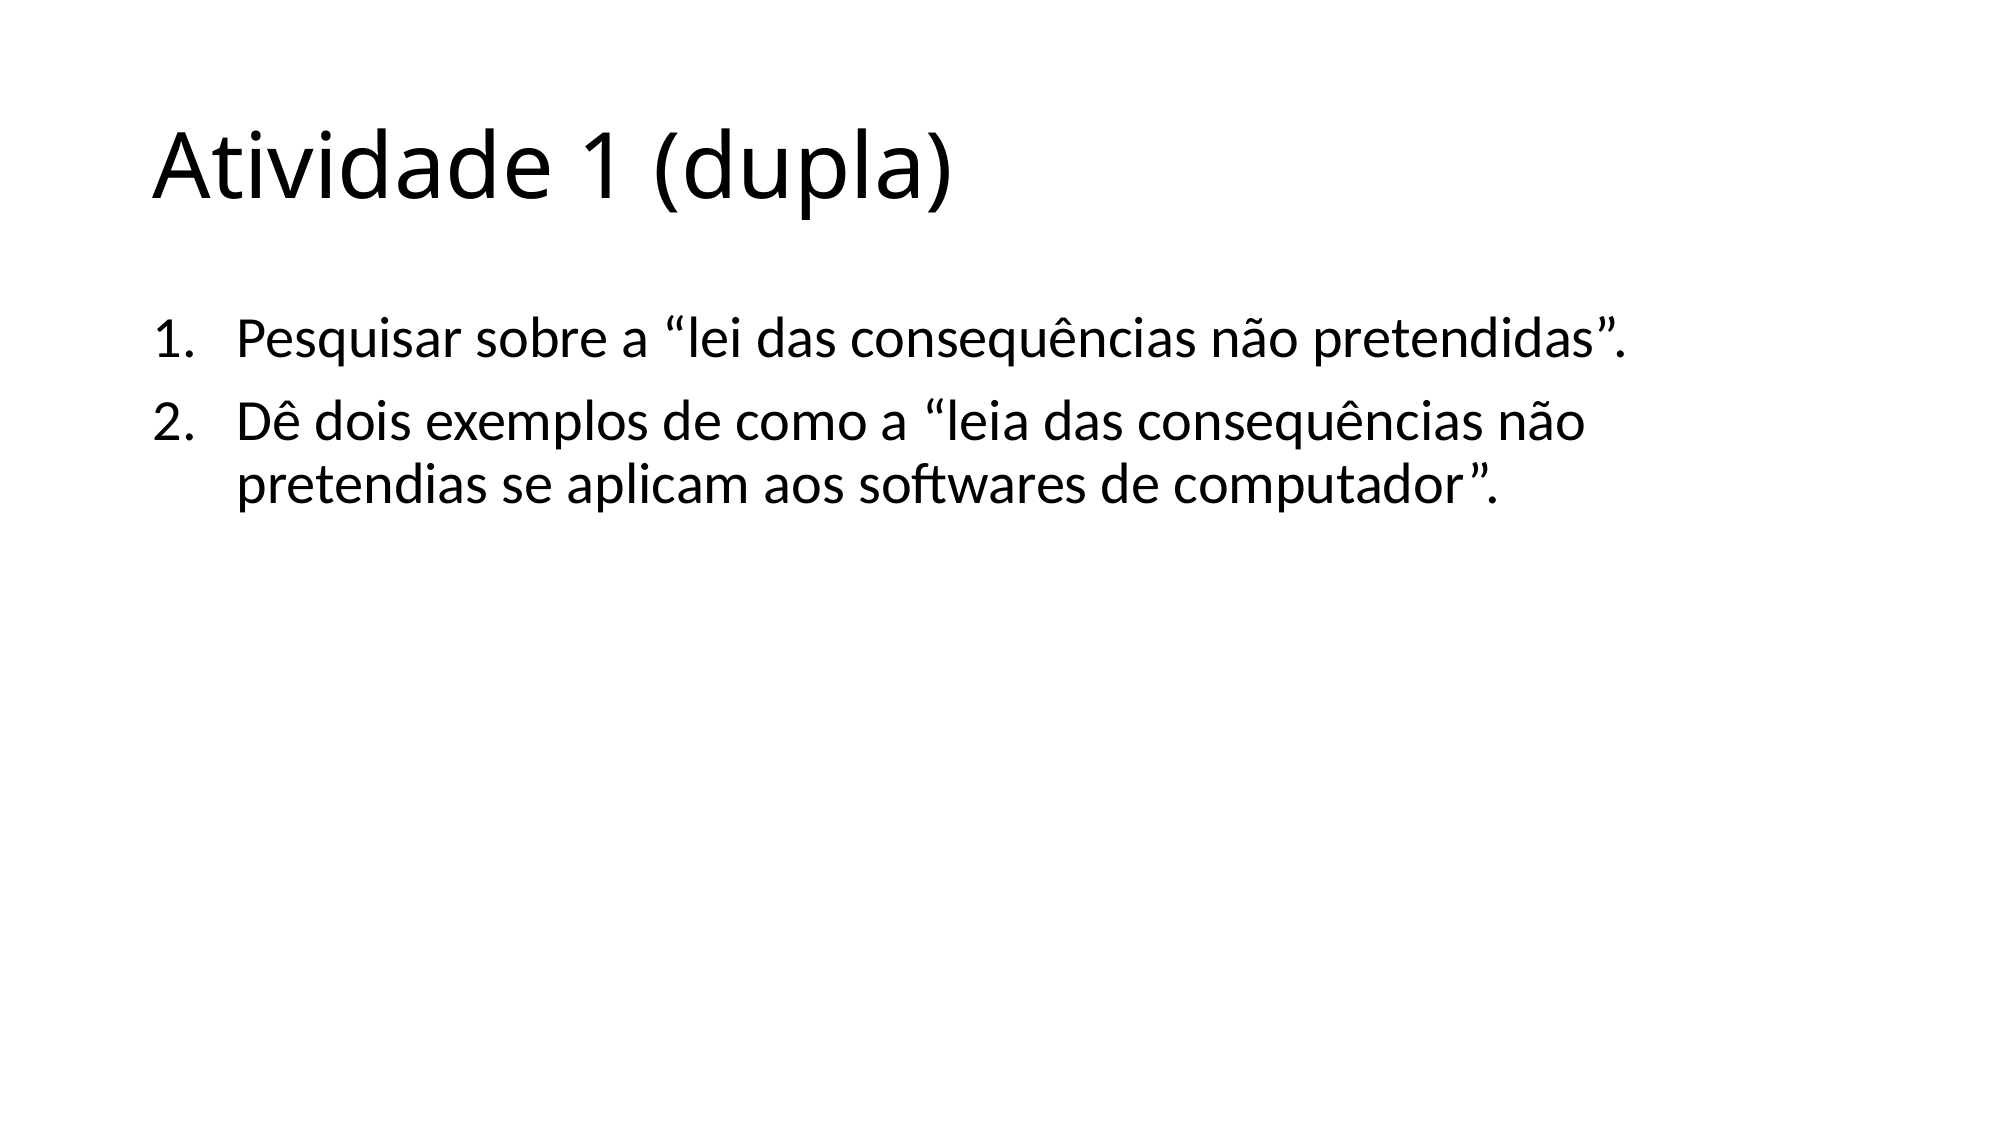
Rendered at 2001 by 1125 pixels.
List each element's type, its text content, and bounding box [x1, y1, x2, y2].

list Pesquisar sobre a “lei das consequências não pretendidas”. Dê dois exemplos de como a “leia das consequências não pretendias se aplicam aos softwares de computador”. [137, 299, 1863, 1014]
title Atividade 1 (dupla) [137, 59, 1863, 278]
